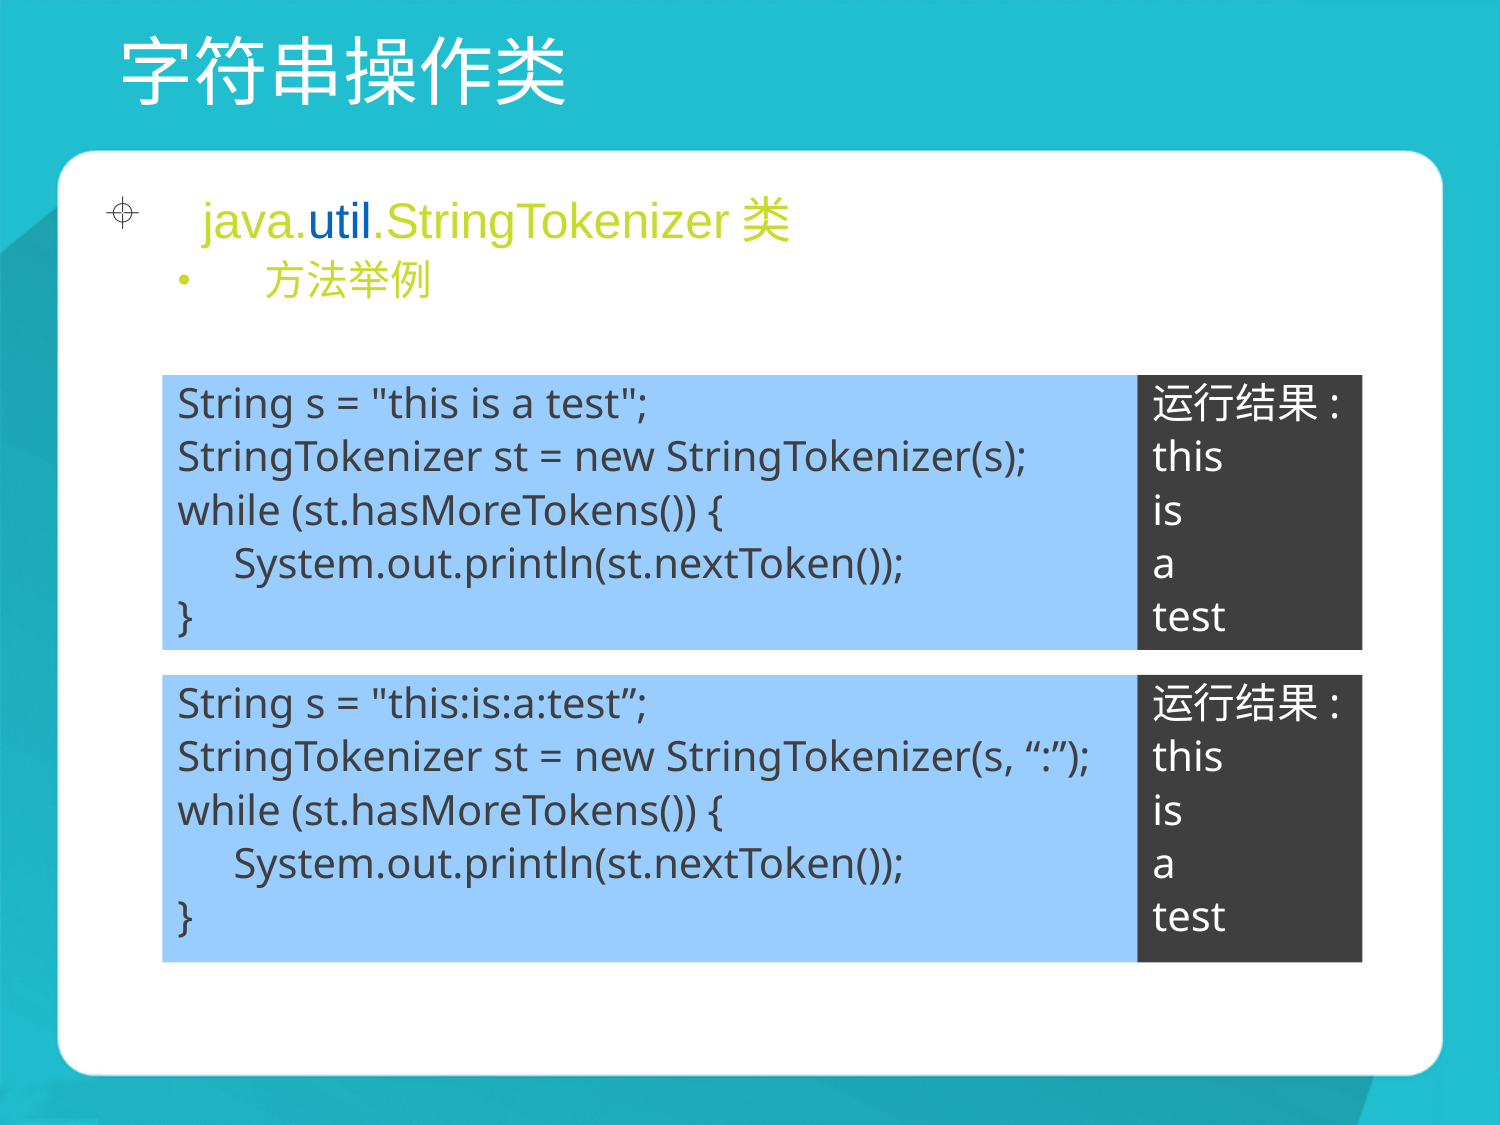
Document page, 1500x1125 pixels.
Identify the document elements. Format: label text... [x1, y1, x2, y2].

text_box 运行结果: this is a test [1137, 674, 1363, 963]
title 字符串操作类 [103, 0, 1397, 150]
text_box String s = "this:is:a:test”; StringTokenizer st = new StringTokenizer(s, “:”); while (st.hasMoreTokens()) { System.out.println(st.nextToken()); } [162, 674, 1137, 963]
text_box String s = "this is a test"; StringTokenizer st = new StringTokenizer(s); while (st.hasMoreTokens()) { System.out.println(st.nextToken()); } [162, 375, 1137, 650]
picture [0, 0, 1500, 1125]
list java.util.StringTokenizer类 方法举例 [87, 187, 1450, 375]
text_box 运行结果: this is a test [1137, 375, 1363, 650]
